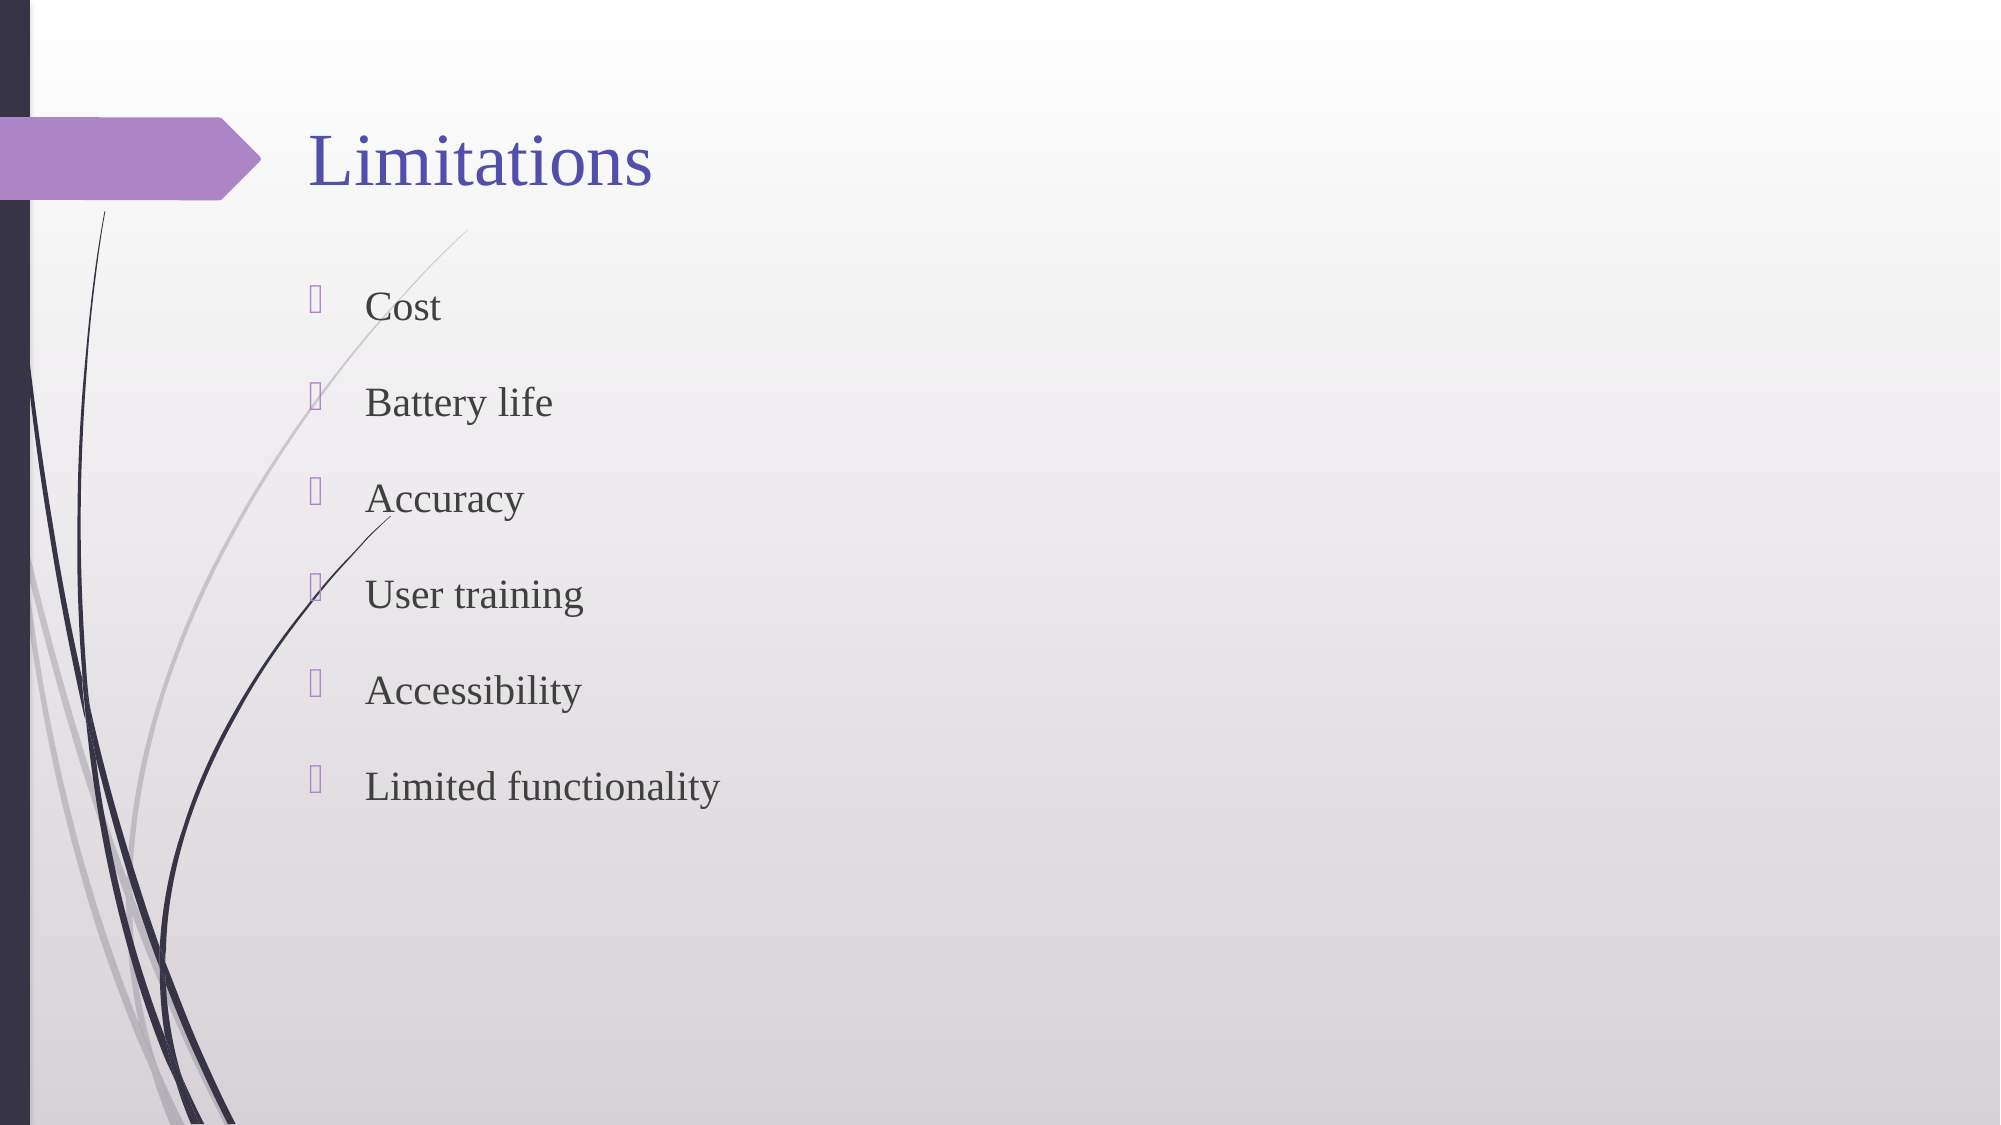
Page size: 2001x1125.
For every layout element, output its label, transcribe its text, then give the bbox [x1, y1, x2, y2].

title Limitations [293, 102, 1888, 246]
list Cost Battery life Accuracy User training Accessibility Limited functionality [293, 246, 1888, 970]
